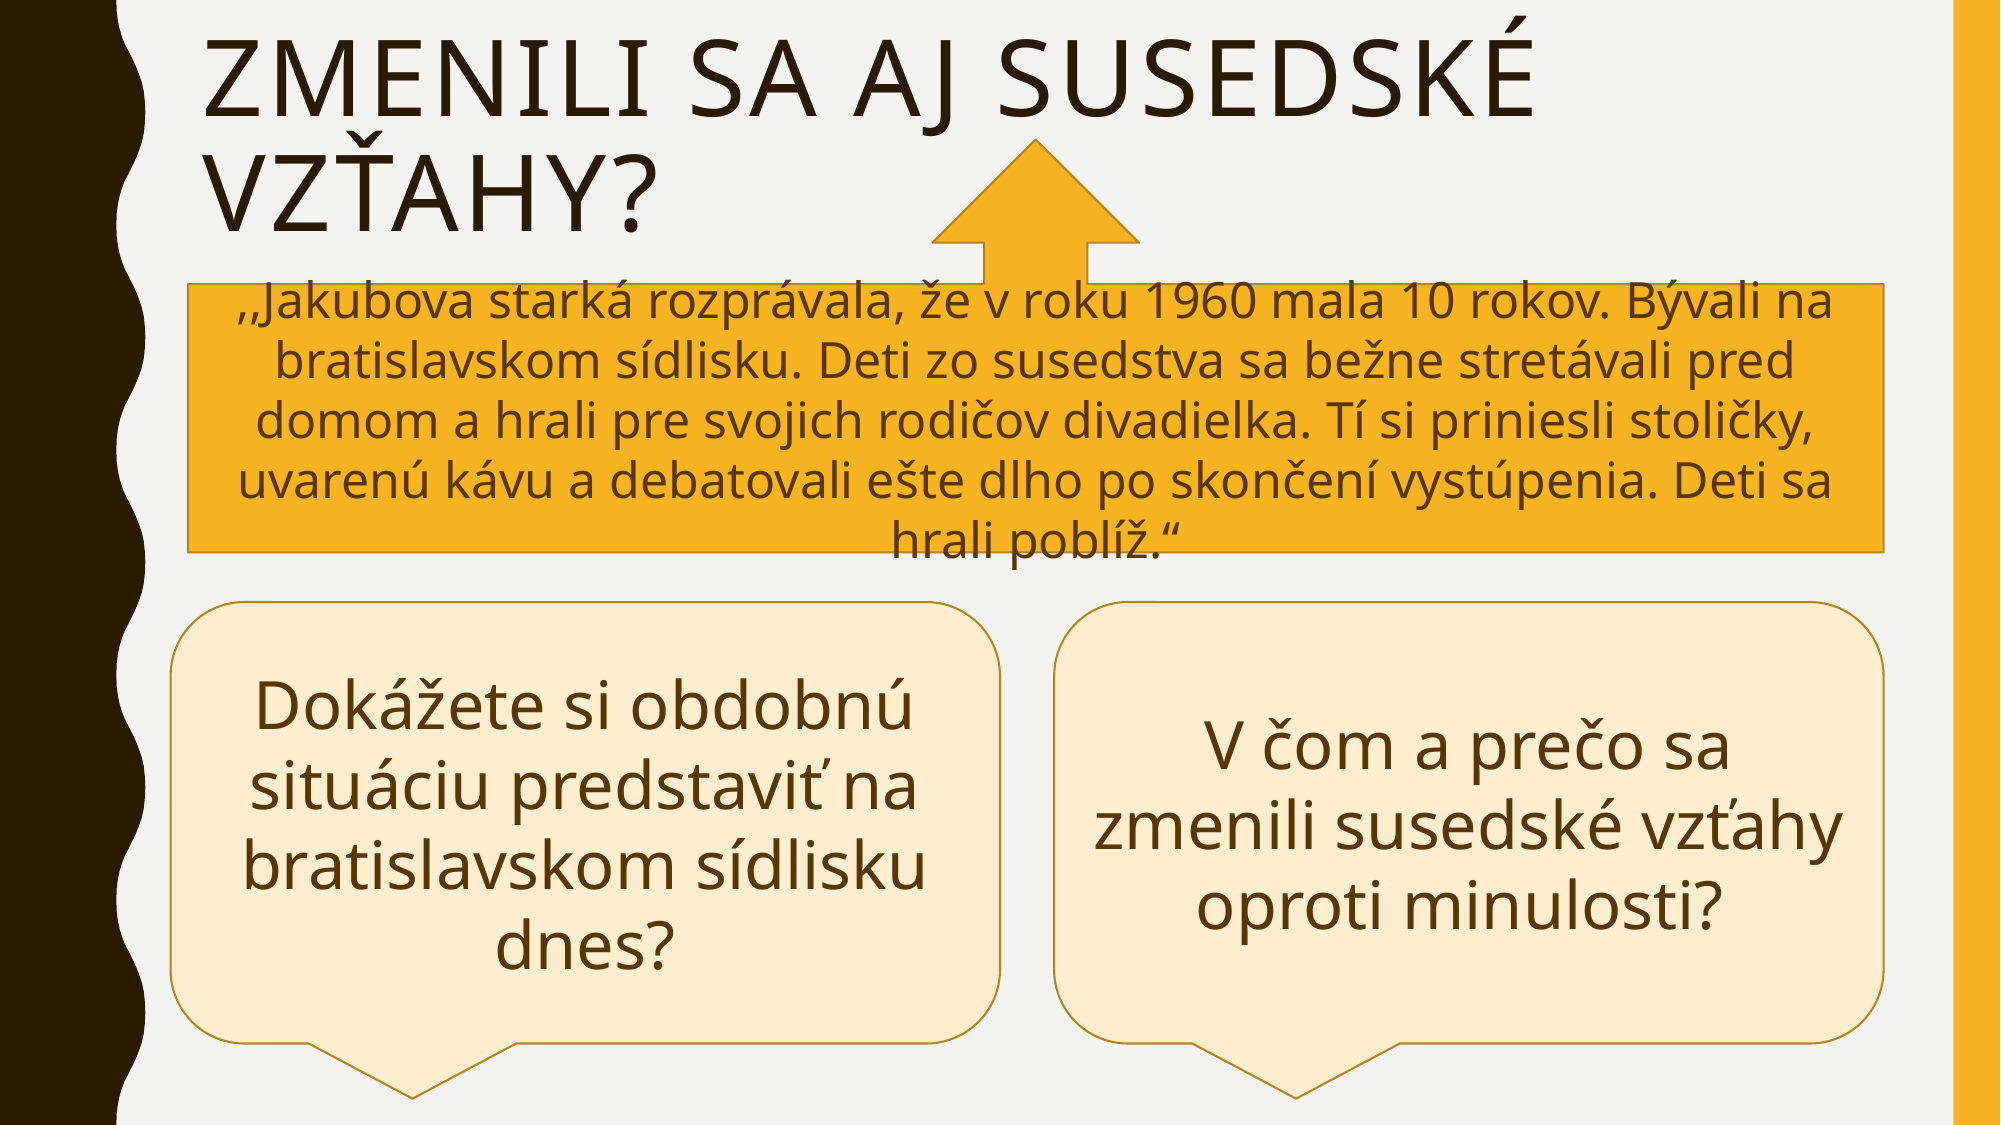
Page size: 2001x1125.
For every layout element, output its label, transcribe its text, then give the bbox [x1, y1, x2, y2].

title Zmenili sa aj susedské vzťahy? [187, 17, 1858, 262]
text_box V čom a prečo sa zmenili susedské vzťahy oproti minulosti? [1053, 600, 1885, 1100]
text_box ,,Jakubova starká rozprávala, že v roku 1960 mala 10 rokov. Bývali na bratislavskom sídlisku. Deti zo susedstva sa bežne stretávali pred domom a hrali pre svojich rodičov divadielka. Tí si priniesli stoličky, uvarenú kávu a debatovali ešte dlho po skončení vystúpenia. Deti sa hrali poblíž.“ [186, 138, 1885, 554]
text_box Dokážete si obdobnú situáciu predstaviť na bratislavskom sídlisku dnes? [169, 600, 1002, 1100]
